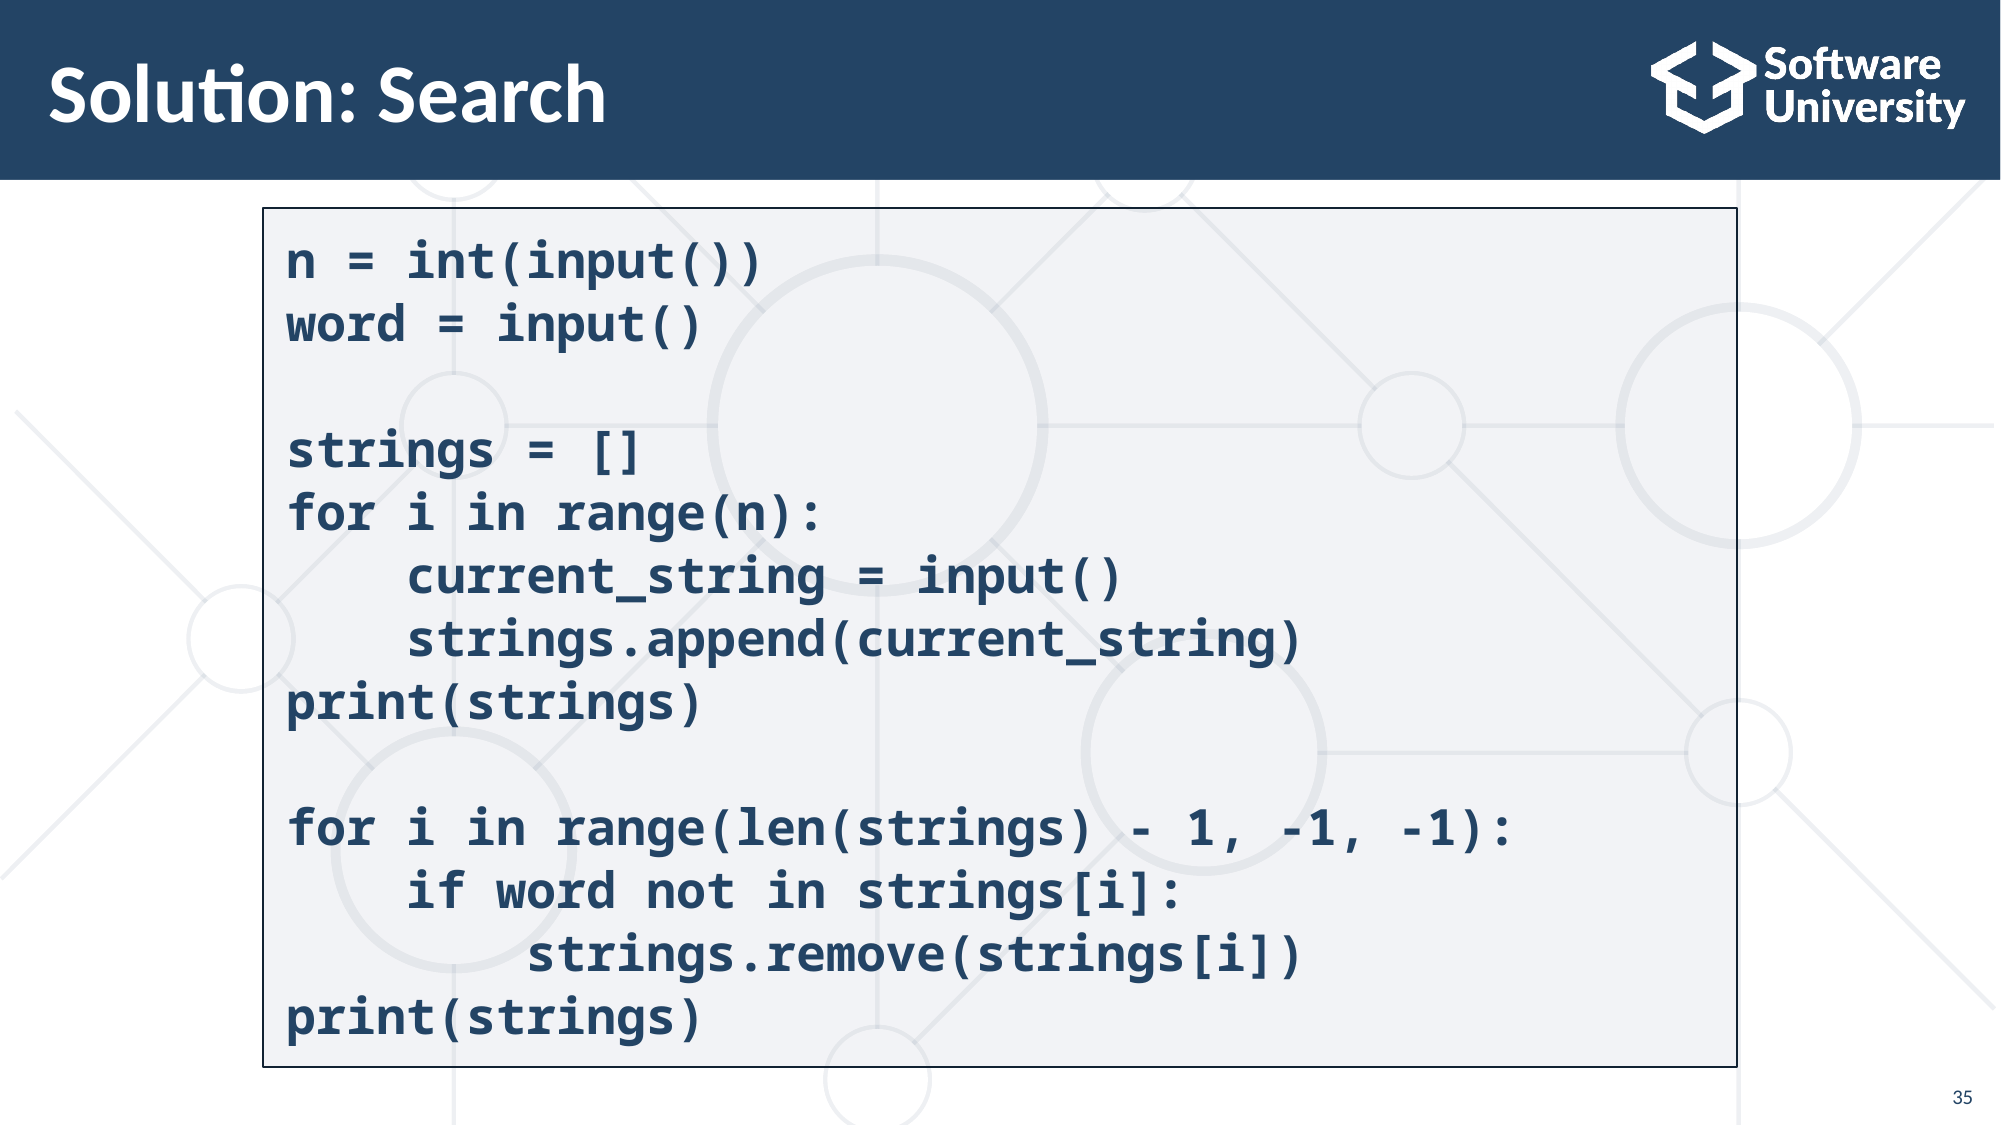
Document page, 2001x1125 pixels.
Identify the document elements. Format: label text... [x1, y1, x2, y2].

title Solution: Search [31, 16, 1625, 162]
text_box 35 [1927, 1067, 1989, 1117]
picture [1651, 41, 1966, 134]
list n = int(input()) word = input() strings = [] for i in range(n): current_string = input() strings.append(current_string) print(strings) for i in range(len(strings) - 1, -1, -1): if word not in strings[i]: strings.remove(strings[i]) print(strings) [262, 207, 1738, 1068]
